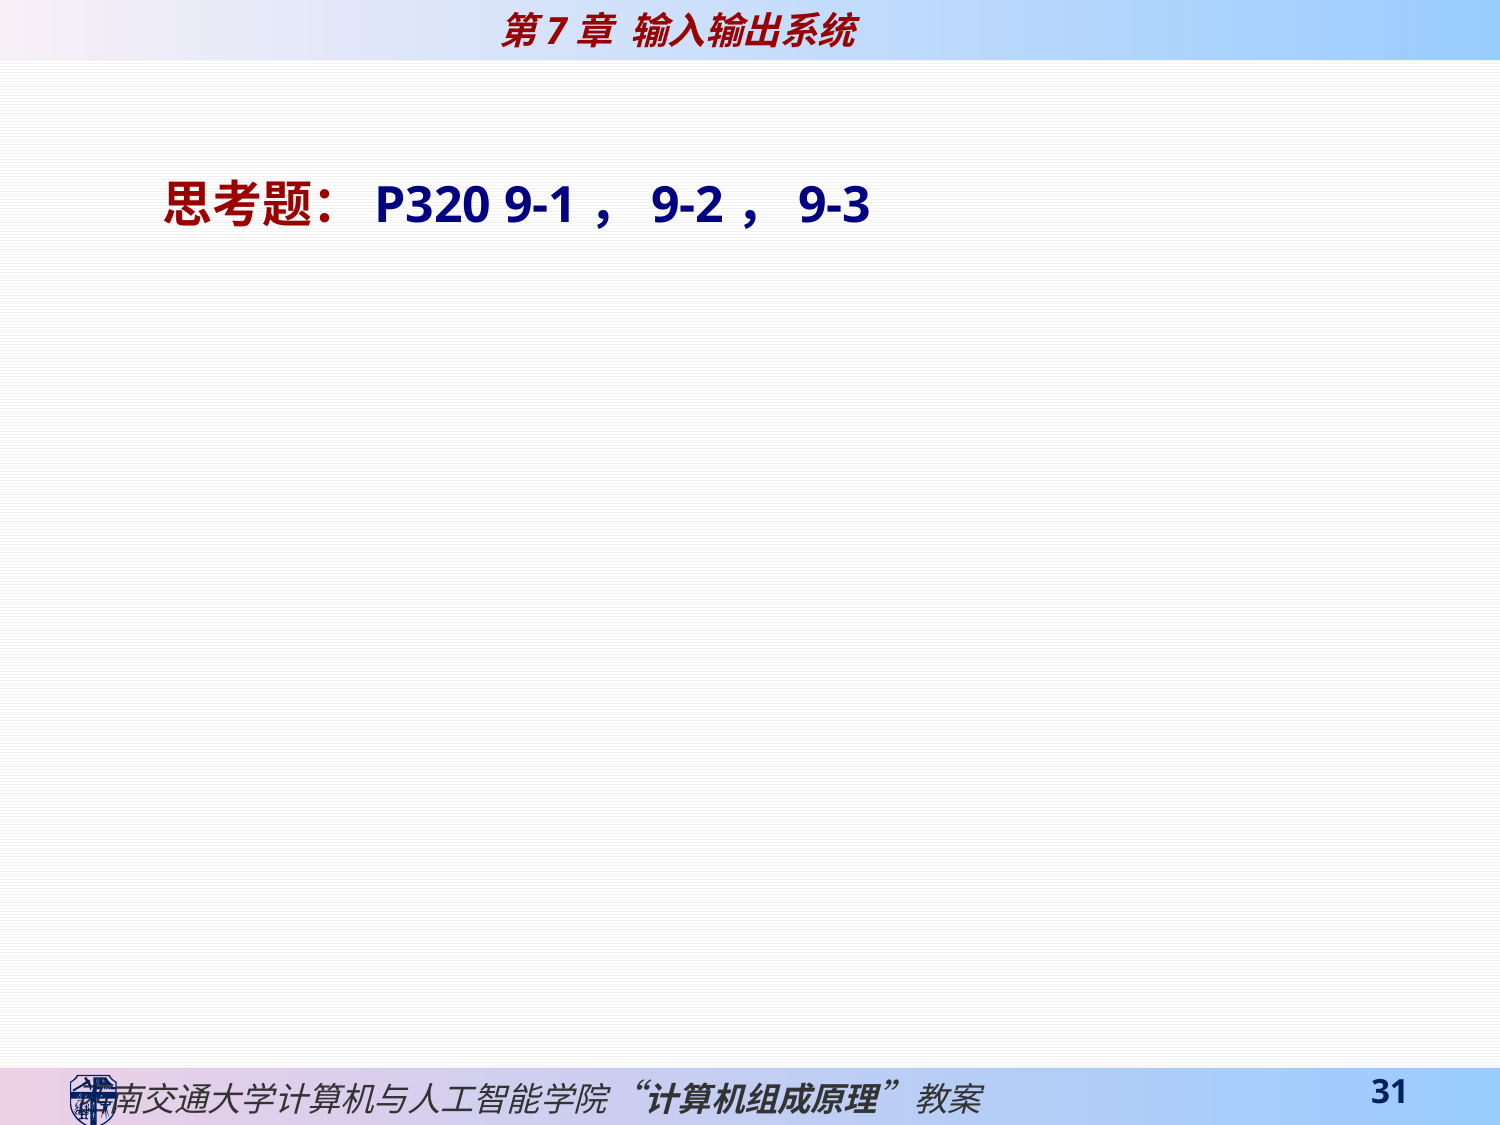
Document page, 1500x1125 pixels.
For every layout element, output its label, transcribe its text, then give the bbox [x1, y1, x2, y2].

text_box 思考题：P320 9-1，9-2，9-3 [147, 134, 1164, 240]
